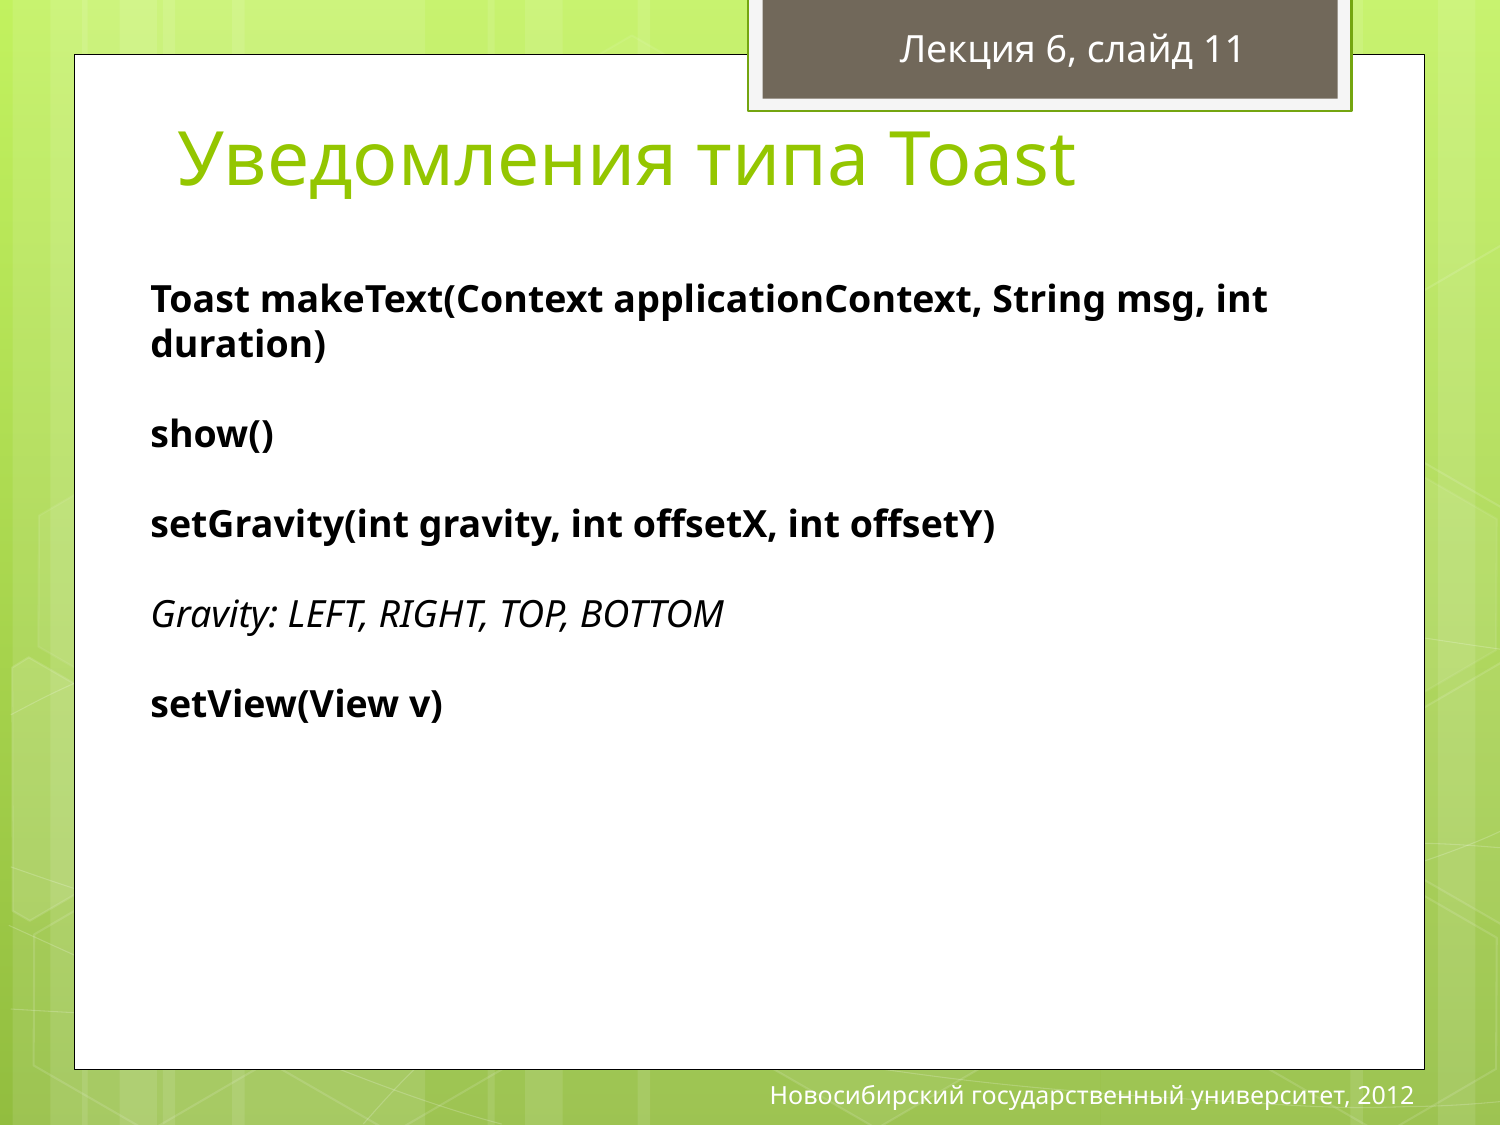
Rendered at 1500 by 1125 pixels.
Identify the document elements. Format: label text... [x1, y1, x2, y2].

title Уведомления типа Toast [161, 113, 1315, 209]
text_box Лекция 6, слайд 11 [884, 17, 1262, 78]
text_box Toast makeText(Context applicationContext, String msg, int duration) show() setGravity(int gravity, int offsetX, int offsetY) Gravity: LEFT, RIGHT, TOP, BOTTOM setView(View v) [135, 267, 1412, 732]
footer Новосибирский государственный университет, 2012 [466, 1065, 1431, 1125]
